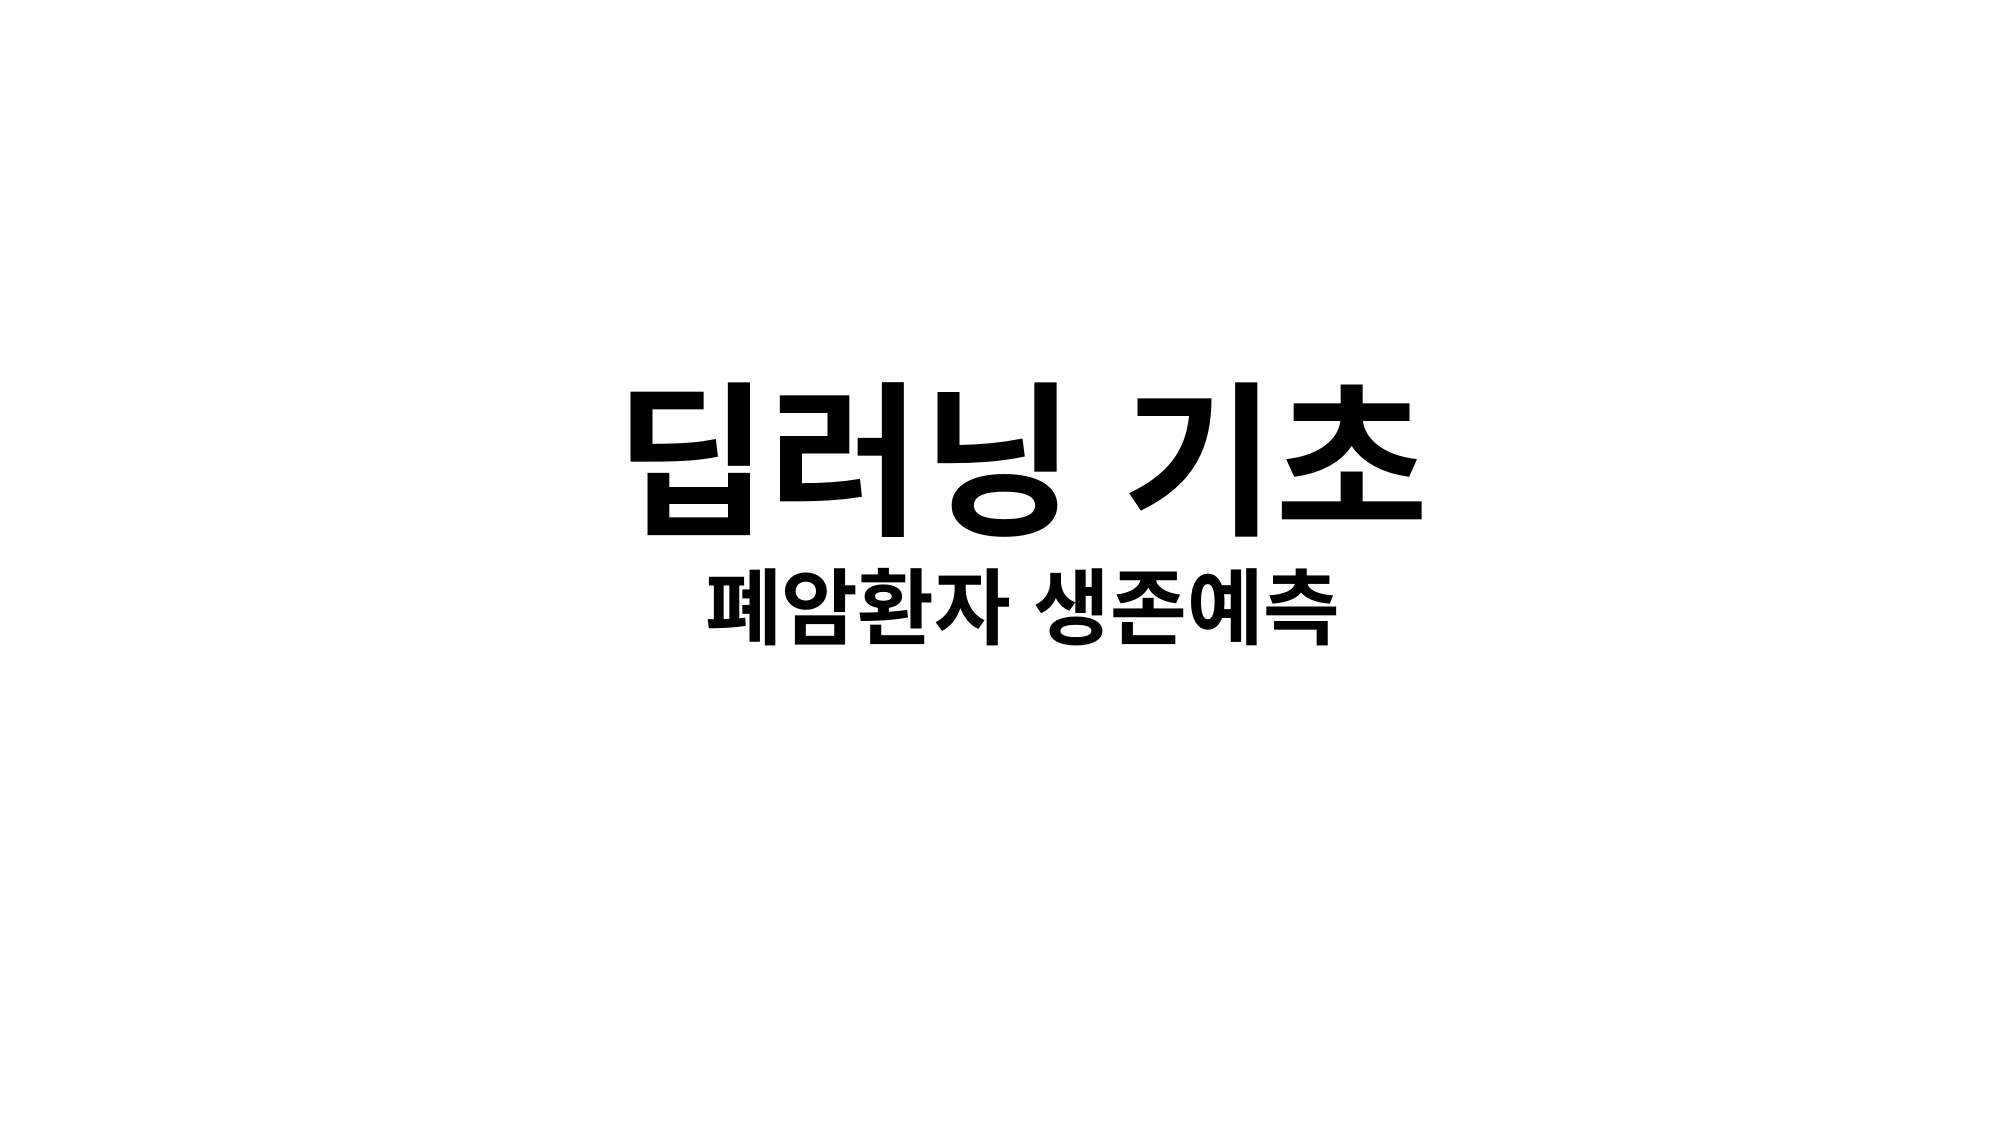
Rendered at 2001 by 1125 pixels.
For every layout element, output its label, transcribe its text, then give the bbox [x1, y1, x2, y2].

text_box 딥러닝 기초 폐암환자 생존예측 [343, 348, 1702, 663]
